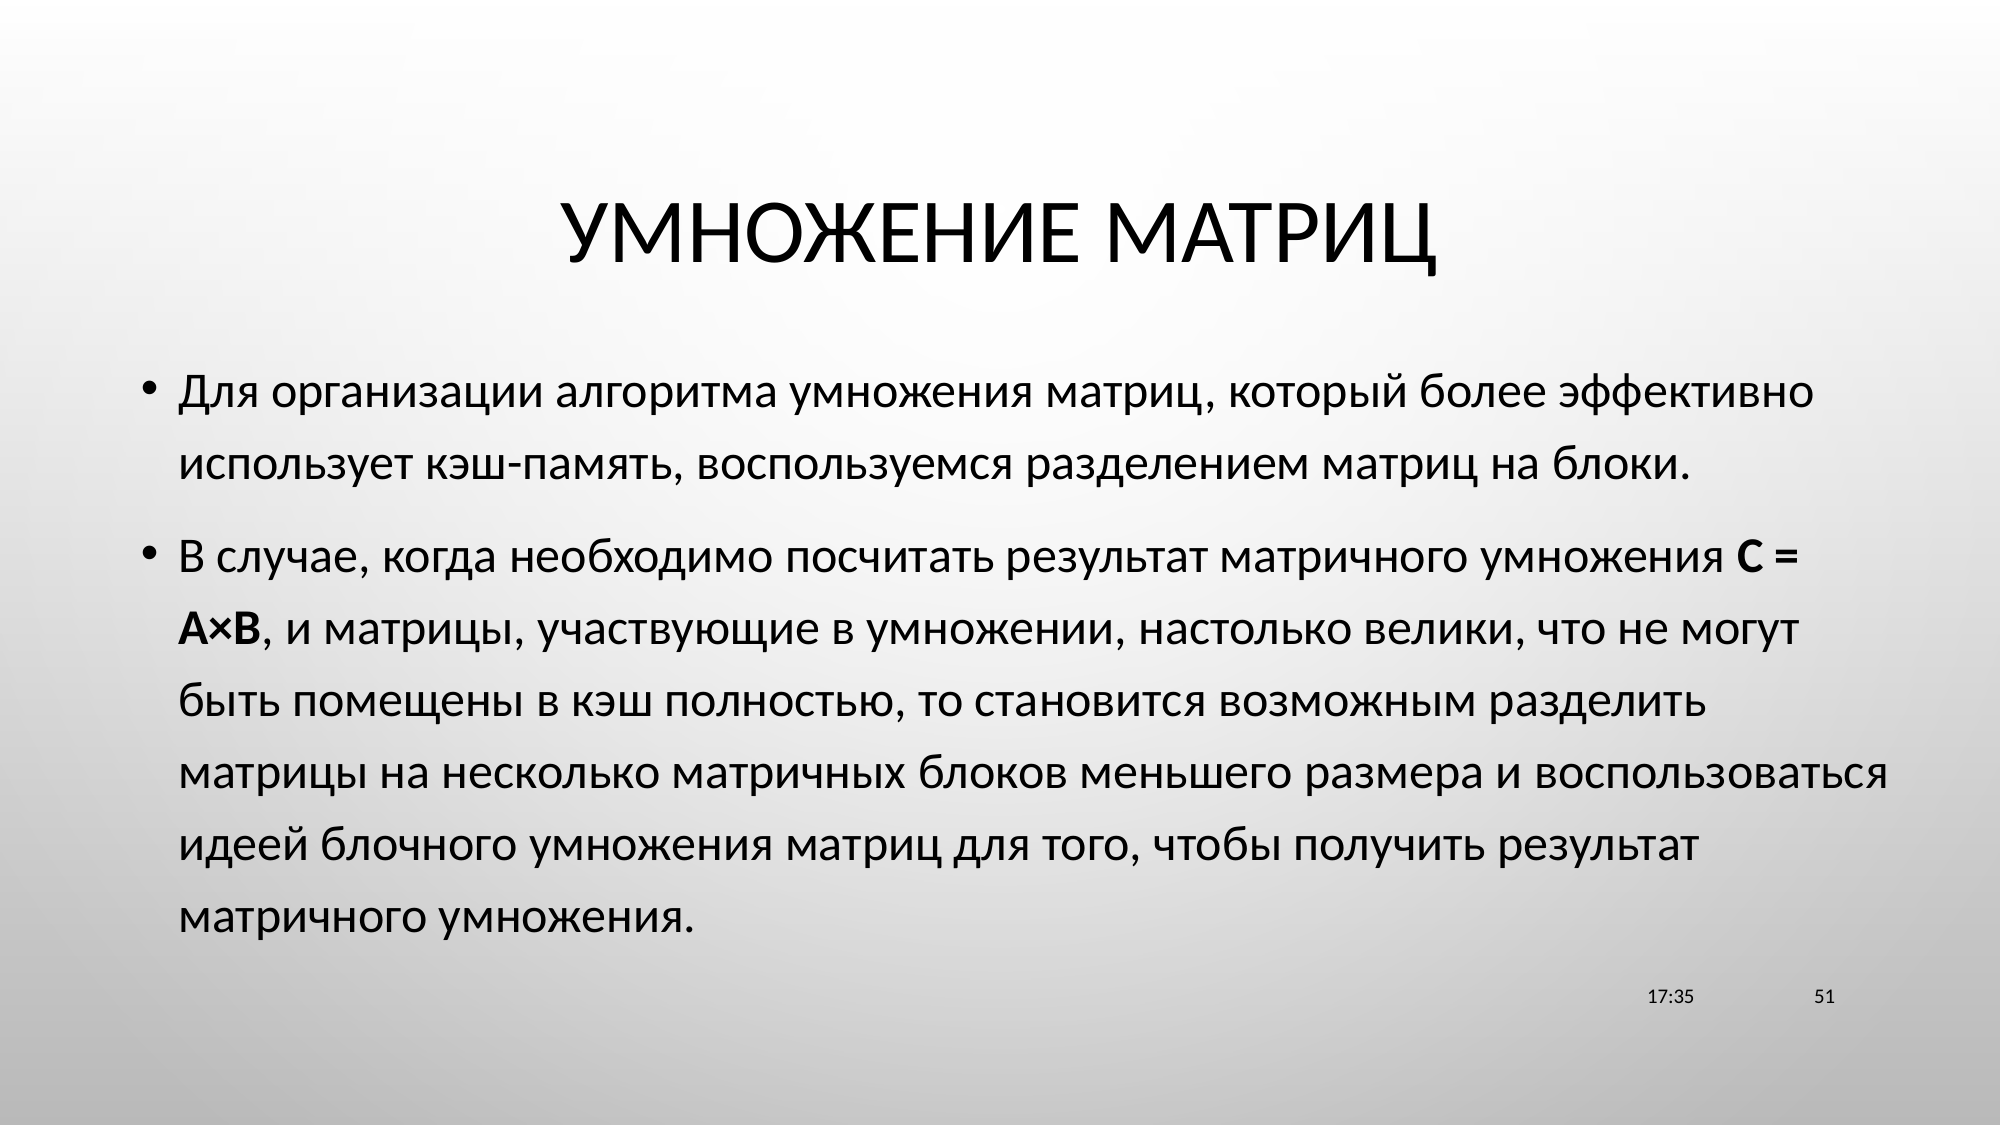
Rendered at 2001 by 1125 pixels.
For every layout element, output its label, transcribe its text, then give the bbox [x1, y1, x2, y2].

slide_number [1259, 965, 1710, 1025]
slide_number 51 [1724, 965, 1851, 1025]
picture [0, 0, 2000, 1125]
list Для организации алгоритма умножения матриц, который более эффективно использует кэш-память, воспользуемся разделением матриц на блоки. В случае, когда необходимо посчитать результат матричного умножения С = A×B, и матрицы, участвующие в умножении, настолько велики, что не могут быть помещены в кэш полностью, то становится возможным разделить матрицы на несколько матричных блоков меньшего размера и воспользоваться идеей блочного умножения матриц для того, чтобы получить результат матричного умножения. [125, 338, 1910, 1050]
title Умножение матриц [149, 101, 1851, 338]
